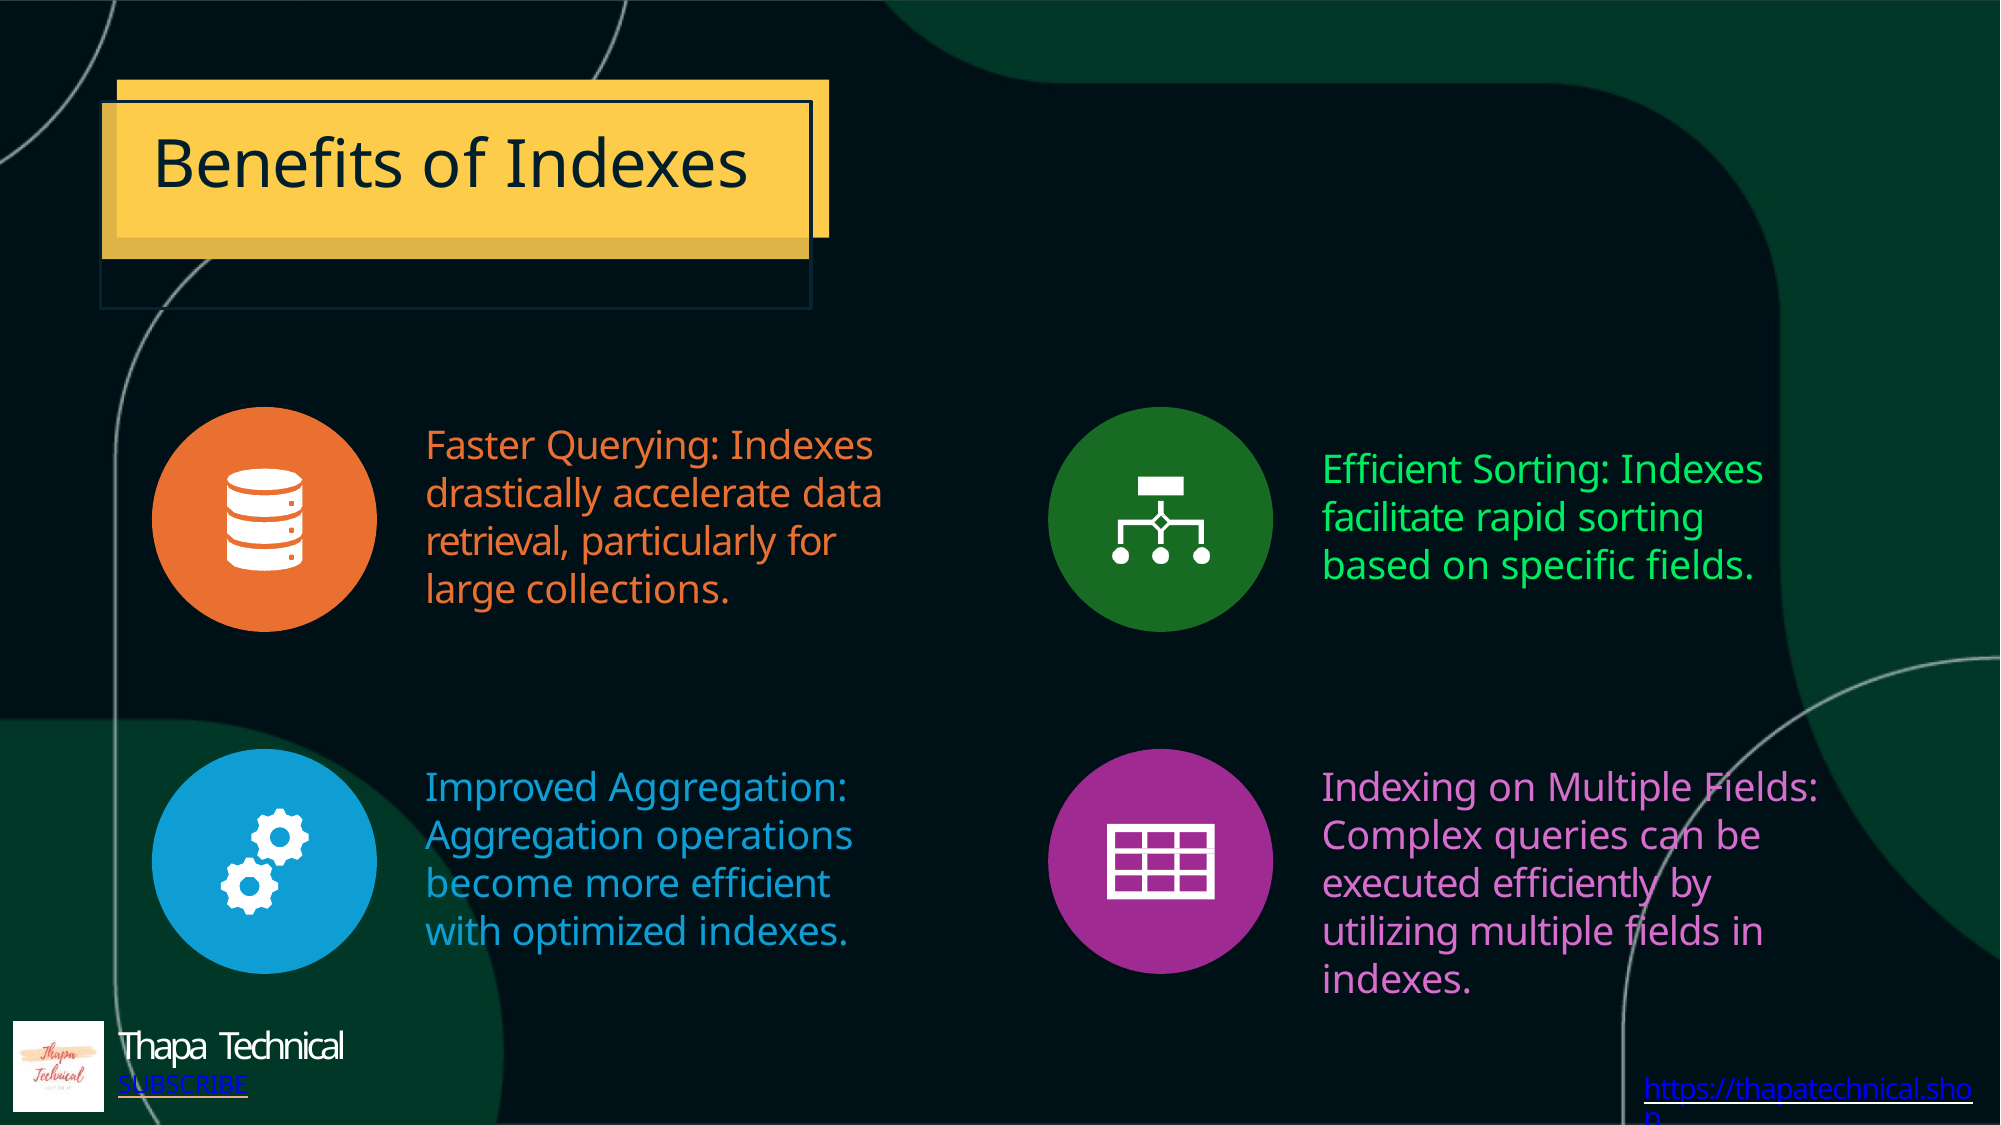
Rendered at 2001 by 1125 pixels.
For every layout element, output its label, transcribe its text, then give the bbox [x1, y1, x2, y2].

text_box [151, 748, 378, 975]
text_box Indexing on Multiple Fields: Complex queries can be executed efficiently by utilizing multiple fields in indexes. [1319, 760, 1844, 1002]
text_box Improved Aggregation: Aggregation operations become more efficient with optimized indexes. [423, 760, 894, 954]
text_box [151, 406, 378, 633]
title Benefits of Indexes [100, 268, 812, 309]
text_box https://thapatechnical.shop [1641, 1066, 1987, 1111]
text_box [1047, 406, 1274, 633]
text_box Thapa Technical SUBSCRIBE [116, 1017, 401, 1103]
text_box Efficient Sorting: Indexes facilitate rapid sorting based on specific fields. [1319, 442, 1807, 588]
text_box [99, 79, 830, 260]
text_box Faster Querying: Indexes drastically accelerate data retrieval, particularly for large collections. [423, 418, 927, 612]
picture [0, 0, 2000, 1125]
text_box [1047, 748, 1274, 975]
